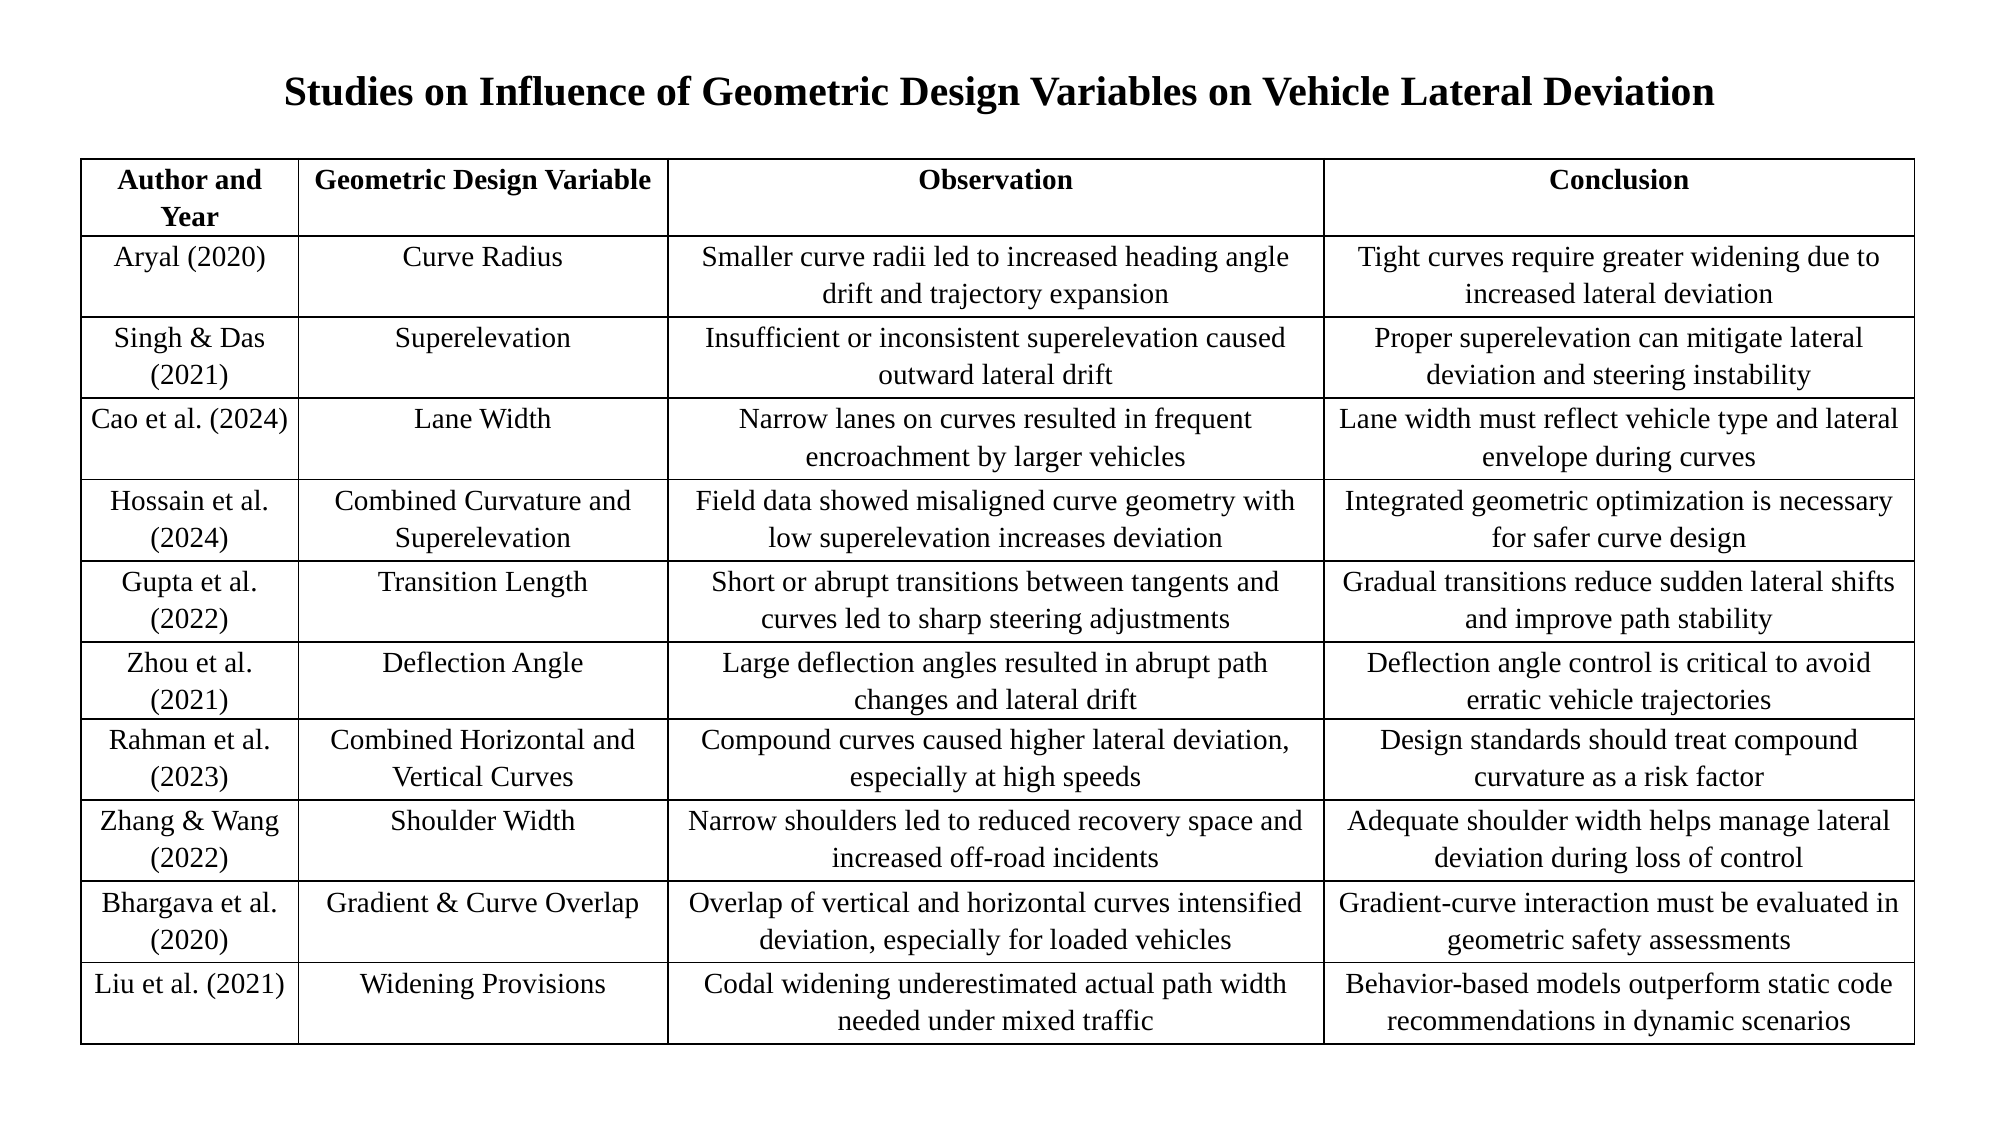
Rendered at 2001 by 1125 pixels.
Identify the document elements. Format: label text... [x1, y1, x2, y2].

table_cell Widening Provisions [299, 963, 667, 1043]
title Studies on Influence of Geometric Design Variables on Vehicle Lateral Deviation [137, 44, 1863, 140]
table_cell Gupta et al. (2022) [82, 562, 298, 641]
table_cell Narrow shoulders led to reduced recovery space and increased off-road incidents [669, 801, 1323, 880]
table_cell Deflection angle control is critical to avoid erratic vehicle trajectories [1325, 643, 1914, 718]
table_cell Gradient & Curve Overlap [299, 882, 667, 962]
table_cell Gradual transitions reduce sudden lateral shifts and improve path stability [1325, 562, 1914, 641]
table_cell Smaller curve radii led to increased heading angle drift and trajectory expansion [669, 237, 1323, 316]
table_cell Zhou et al. (2021) [82, 643, 298, 718]
table_cell Superelevation [299, 318, 667, 397]
table_header Author and Year [82, 160, 298, 235]
table_cell Field data showed misaligned curve geometry with low superelevation increases deviation [669, 480, 1323, 560]
table_cell Adequate shoulder width helps manage lateral deviation during loss of control [1325, 801, 1914, 880]
table_cell Large deflection angles resulted in abrupt path changes and lateral drift [669, 643, 1323, 718]
table_cell Aryal (2020) [82, 237, 298, 316]
table_cell Overlap of vertical and horizontal curves intensified deviation, especially for loaded vehicles [669, 882, 1323, 962]
table_cell Shoulder Width [299, 801, 667, 880]
table_cell Cao et al. (2024) [82, 399, 298, 479]
table_cell Insufficient or inconsistent superelevation caused outward lateral drift [669, 318, 1323, 397]
table_cell Integrated geometric optimization is necessary for safer curve design [1325, 480, 1914, 560]
table_cell Transition Length [299, 562, 667, 641]
table_cell Zhang & Wang (2022) [82, 801, 298, 880]
table_cell Design standards should treat compound curvature as a risk factor [1325, 720, 1914, 799]
table_cell Hossain et al. (2024) [82, 480, 298, 560]
table_cell Tight curves require greater widening due to increased lateral deviation [1325, 237, 1914, 316]
table_header Observation [669, 160, 1323, 235]
table_cell Curve Radius [299, 237, 667, 316]
table_cell Lane Width [299, 399, 667, 479]
table_cell Bhargava et al. (2020) [82, 882, 298, 962]
table_cell Proper superelevation can mitigate lateral deviation and steering instability [1325, 318, 1914, 397]
table_cell Short or abrupt transitions between tangents and curves led to sharp steering adjustments [669, 562, 1323, 641]
table_cell Lane width must reflect vehicle type and lateral envelope during curves [1325, 399, 1914, 479]
table_cell Deflection Angle [299, 643, 667, 718]
table_cell Codal widening underestimated actual path width needed under mixed traffic [669, 963, 1323, 1043]
table_cell Gradient-curve interaction must be evaluated in geometric safety assessments [1325, 882, 1914, 962]
table_cell Singh & Das (2021) [82, 318, 298, 397]
table_cell Rahman et al. (2023) [82, 720, 298, 799]
table_cell Compound curves caused higher lateral deviation, especially at high speeds [669, 720, 1323, 799]
table_cell Behavior-based models outperform static code recommendations in dynamic scenarios [1325, 963, 1914, 1043]
table_header Conclusion [1325, 160, 1914, 235]
table_cell Liu et al. (2021) [82, 963, 298, 1043]
table_cell Combined Horizontal and Vertical Curves [299, 720, 667, 799]
table_header Geometric Design Variable [299, 160, 667, 235]
table_cell Narrow lanes on curves resulted in frequent encroachment by larger vehicles [669, 399, 1323, 479]
table_cell Combined Curvature and Superelevation [299, 480, 667, 560]
